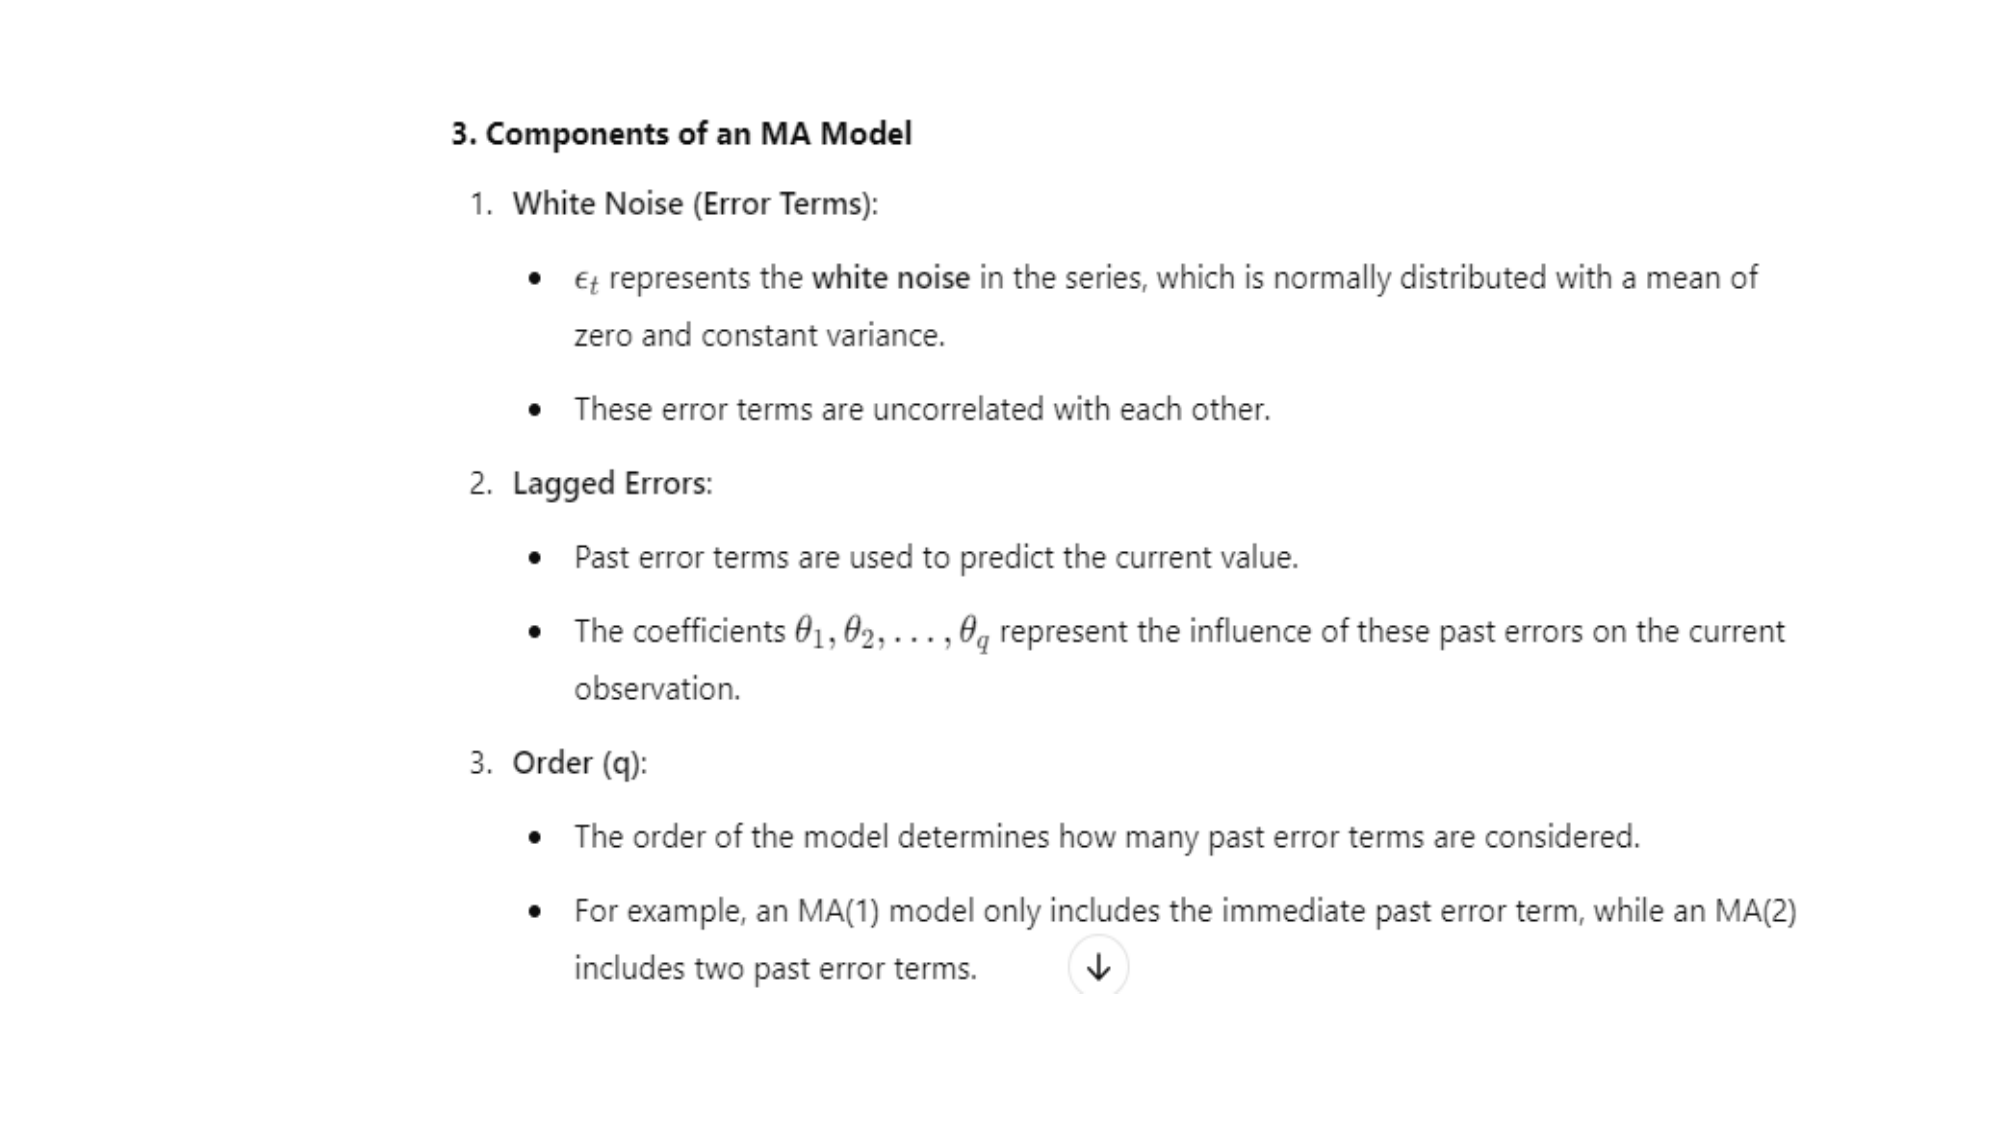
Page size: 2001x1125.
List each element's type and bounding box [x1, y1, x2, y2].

list [435, 106, 1827, 994]
